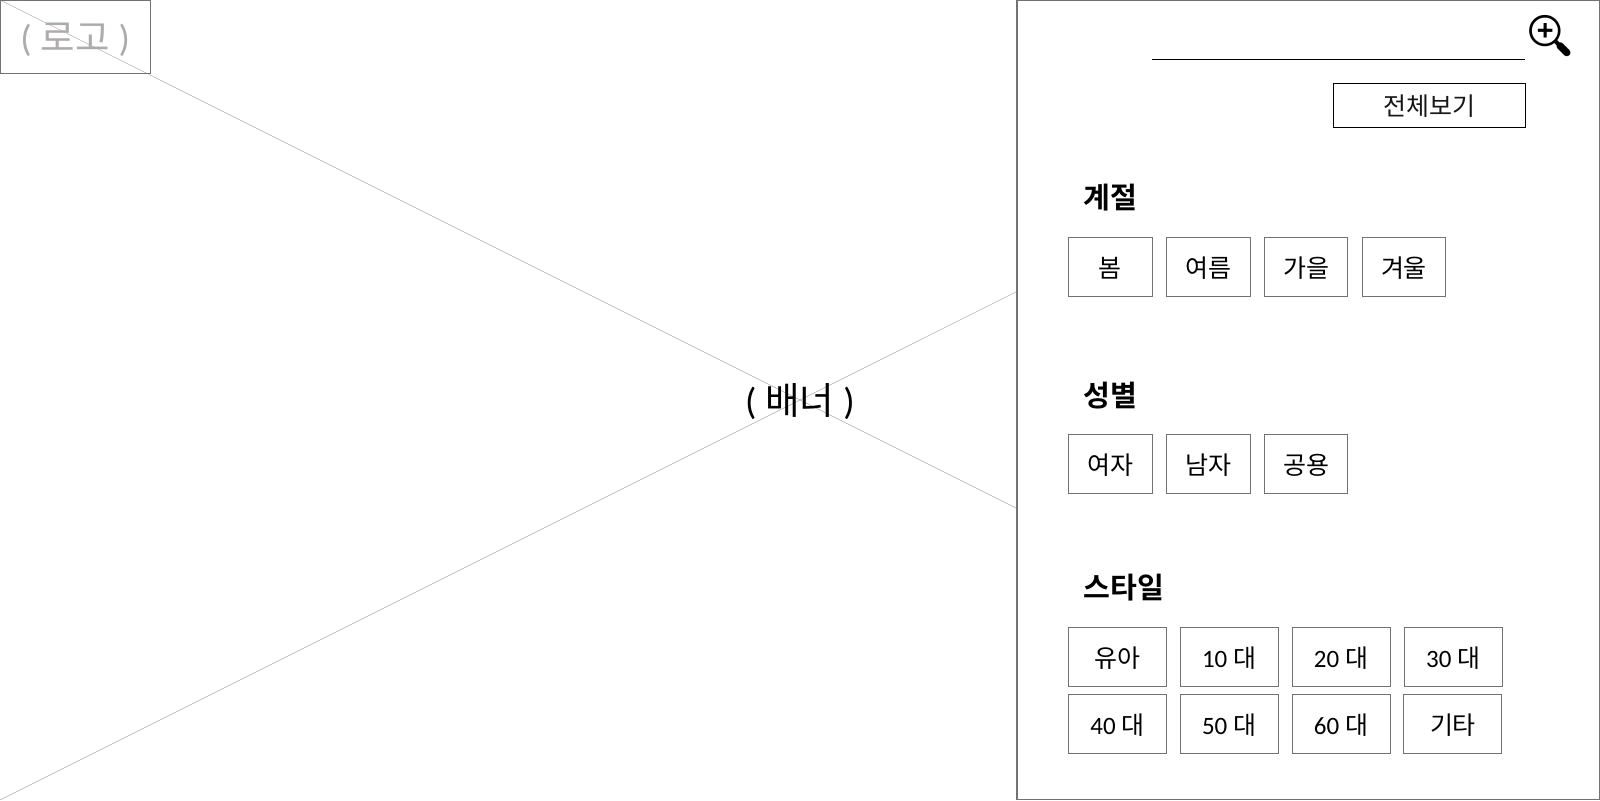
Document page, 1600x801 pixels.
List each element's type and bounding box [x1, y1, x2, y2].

picture [1525, 10, 1575, 60]
text_box [0, 0, 1600, 800]
